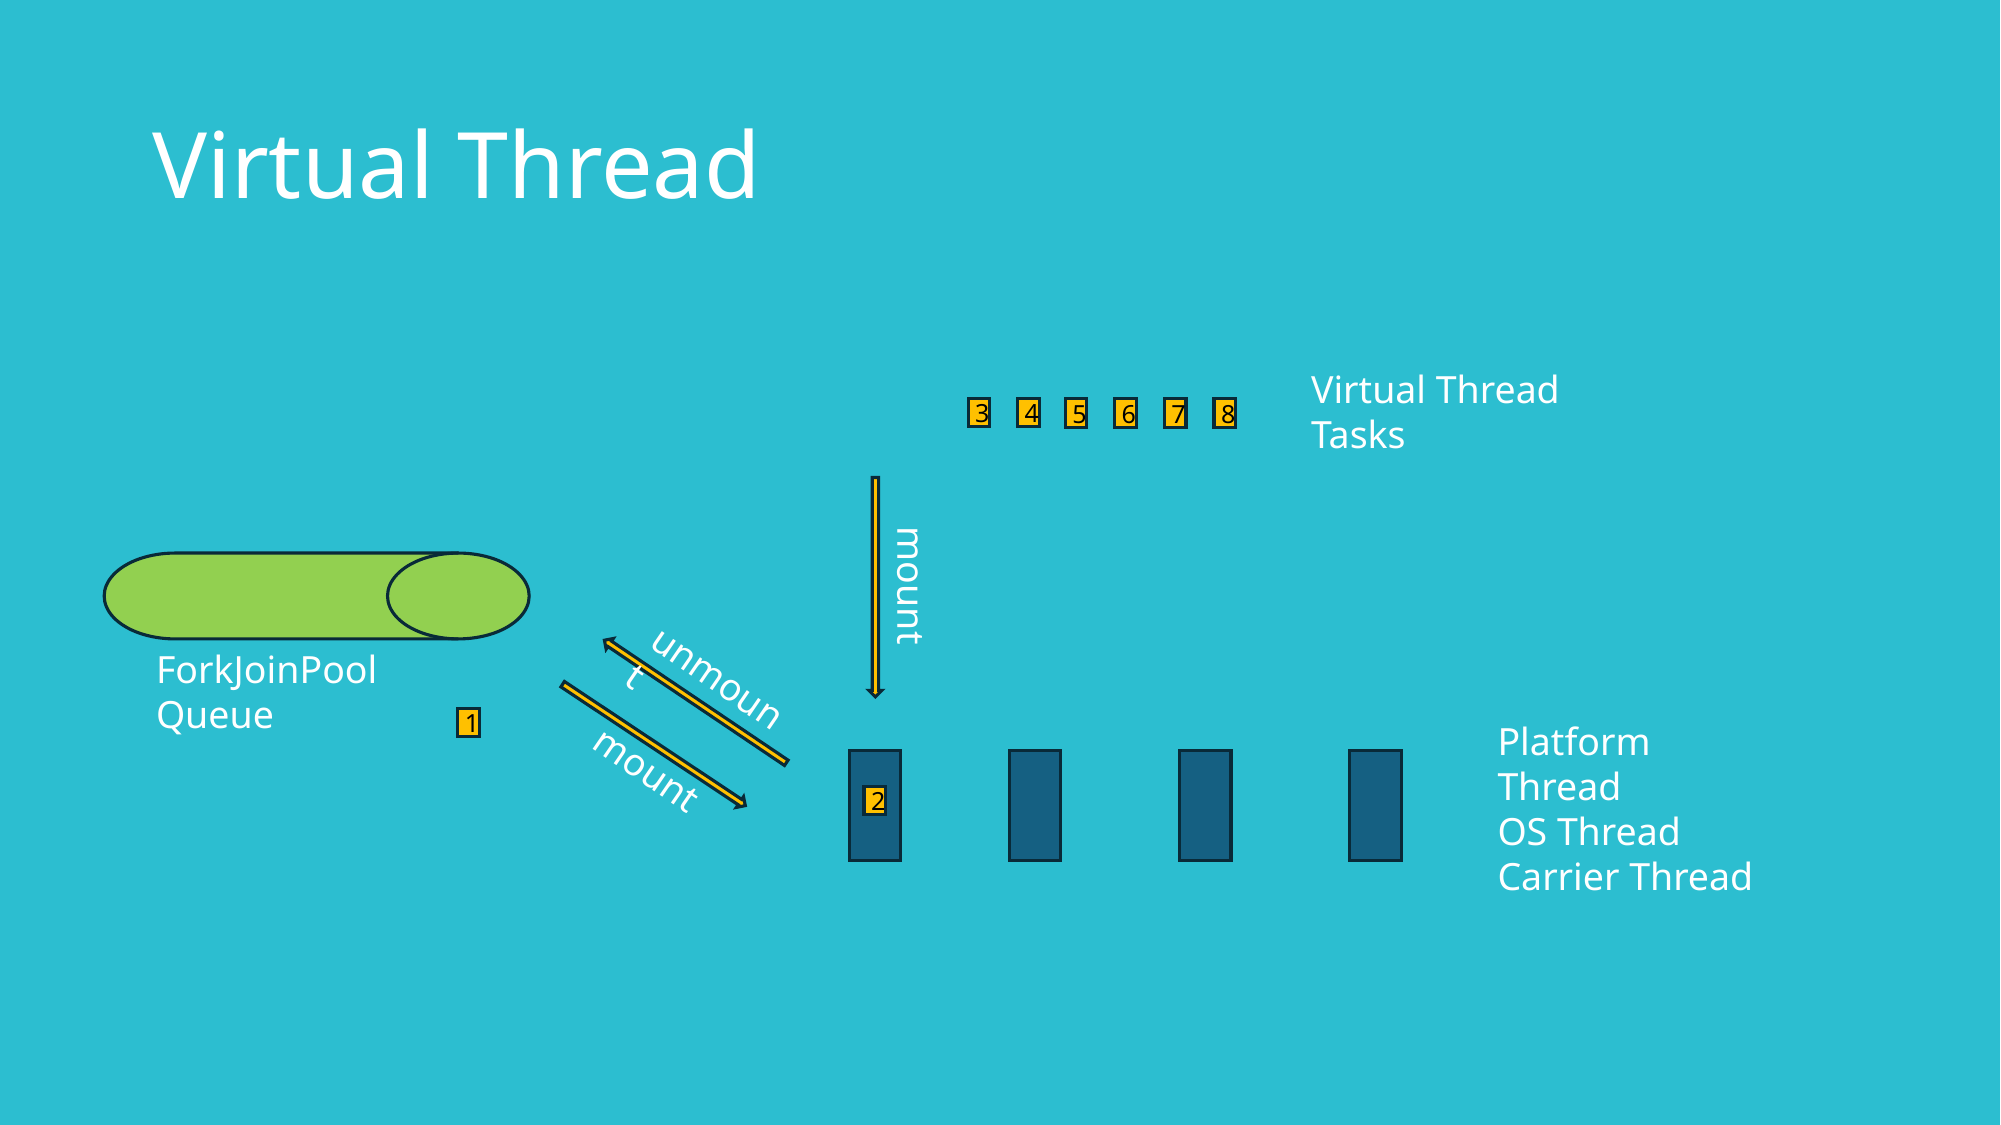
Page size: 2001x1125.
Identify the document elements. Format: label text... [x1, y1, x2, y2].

text_box unmount [602, 601, 815, 793]
text_box Platform Thread OS Thread Carrier Thread [1482, 710, 1777, 906]
text_box 8 [1212, 397, 1237, 429]
text_box [1348, 749, 1403, 862]
text_box 6 [1113, 397, 1138, 429]
text_box 2 [862, 785, 887, 816]
text_box mount [882, 512, 943, 666]
text_box ForkJoinPool Queue [141, 638, 460, 744]
text_box 1 [460, 707, 481, 738]
text_box [865, 475, 886, 700]
text_box [1178, 749, 1233, 862]
text_box [602, 636, 627, 658]
text_box [102, 551, 531, 641]
text_box 7 [1163, 397, 1188, 429]
text_box [777, 754, 791, 768]
text_box mount [570, 702, 731, 839]
text_box [1008, 749, 1062, 862]
text_box 3 [967, 397, 991, 428]
text_box [725, 790, 748, 810]
title Virtual Thread [137, 59, 1863, 278]
text_box 5 [1064, 397, 1088, 429]
text_box Virtual Thread Tasks [1296, 359, 1590, 464]
text_box [558, 679, 602, 713]
text_box 4 [1016, 397, 1041, 428]
text_box [848, 749, 902, 862]
